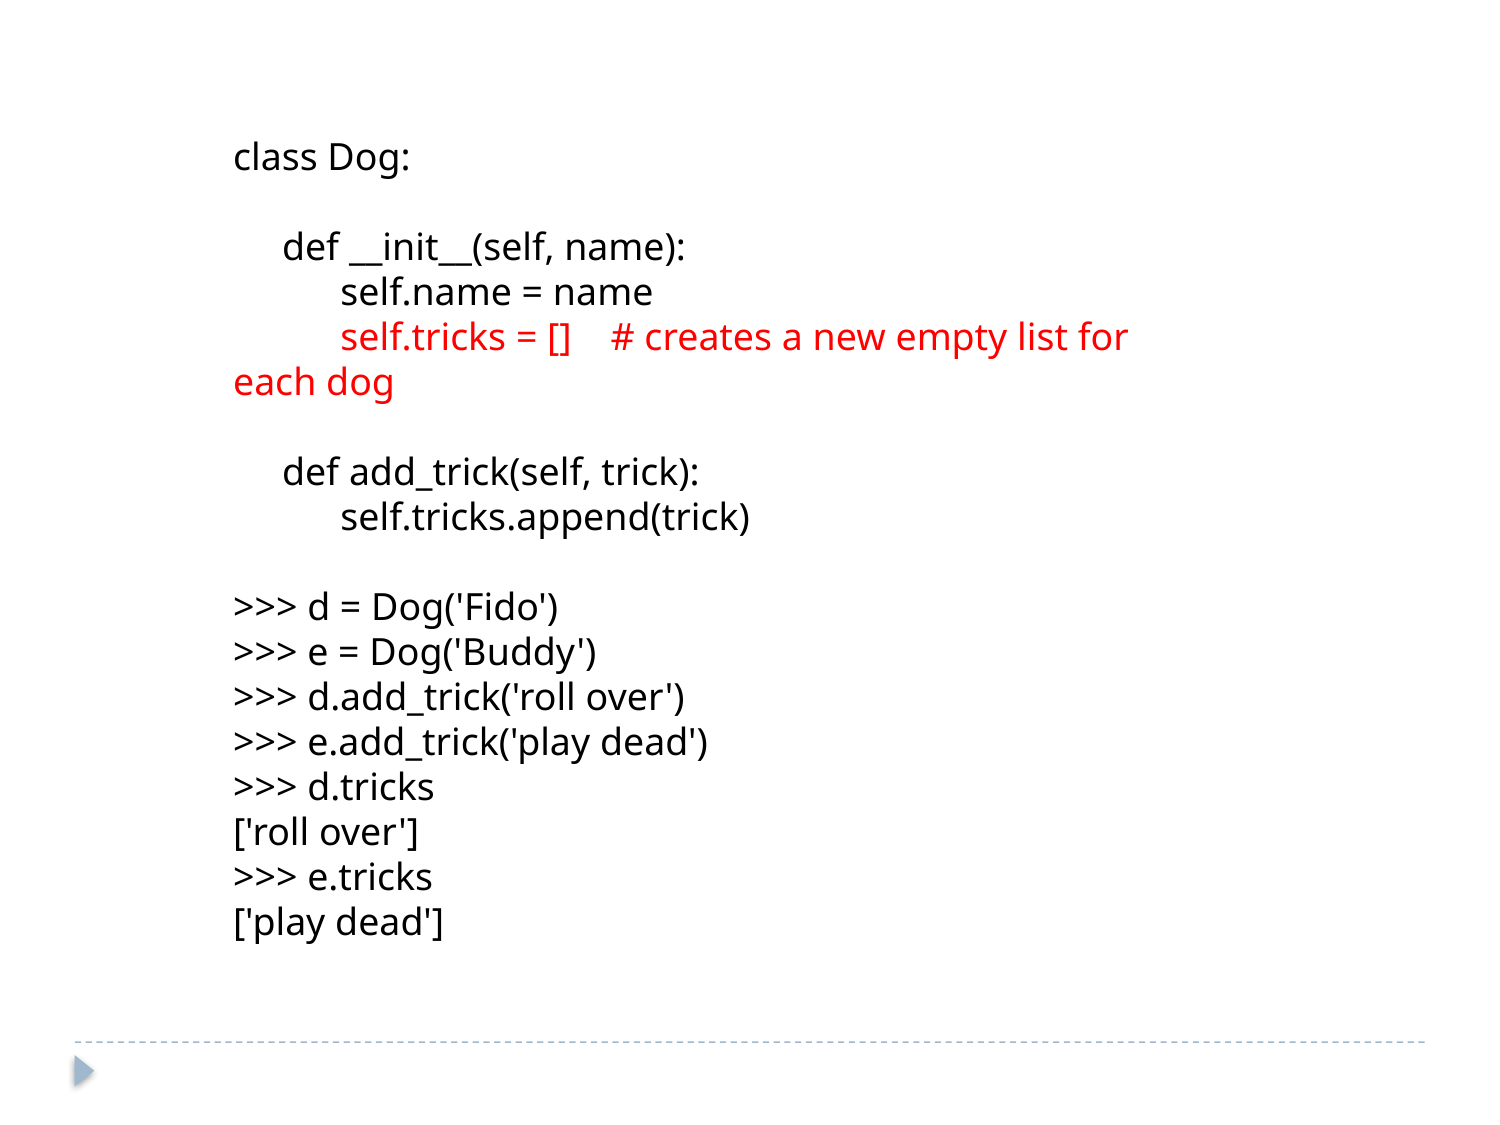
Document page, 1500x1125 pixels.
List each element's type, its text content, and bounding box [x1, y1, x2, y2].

text_box class Dog: def __init__(self, name): self.name = name self.tricks = [] # creates a new empty list for each dog def add_trick(self, trick): self.tricks.append(trick) >>> d = Dog('Fido') >>> e = Dog('Buddy') >>> d.add_trick('roll over') >>> e.add_trick('play dead') >>> d.tricks ['roll over'] >>> e.tricks ['play dead'] [218, 125, 1223, 951]
